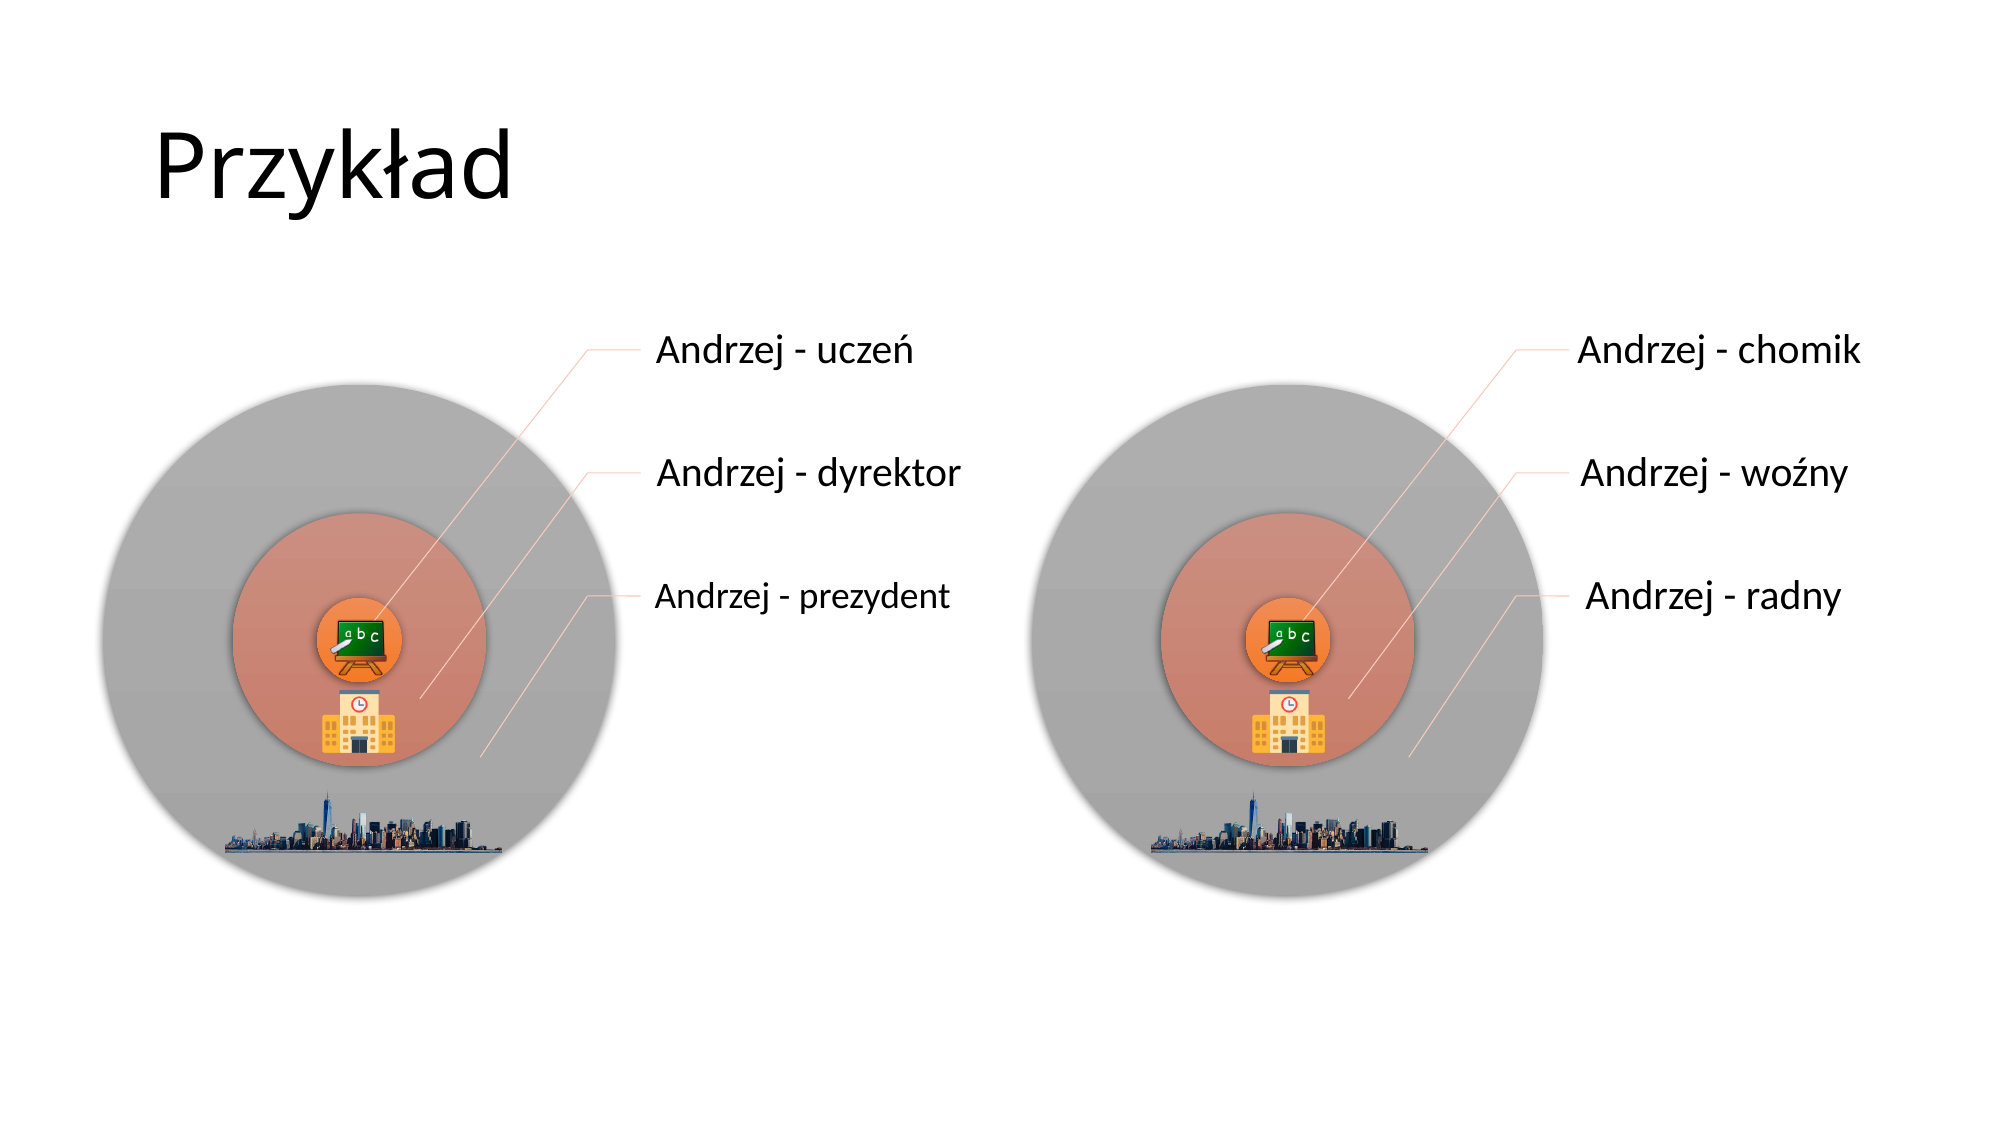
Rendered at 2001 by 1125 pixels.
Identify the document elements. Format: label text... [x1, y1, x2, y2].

title Przykład [137, 59, 1863, 278]
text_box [941, 310, 1978, 873]
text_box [0, 310, 941, 873]
